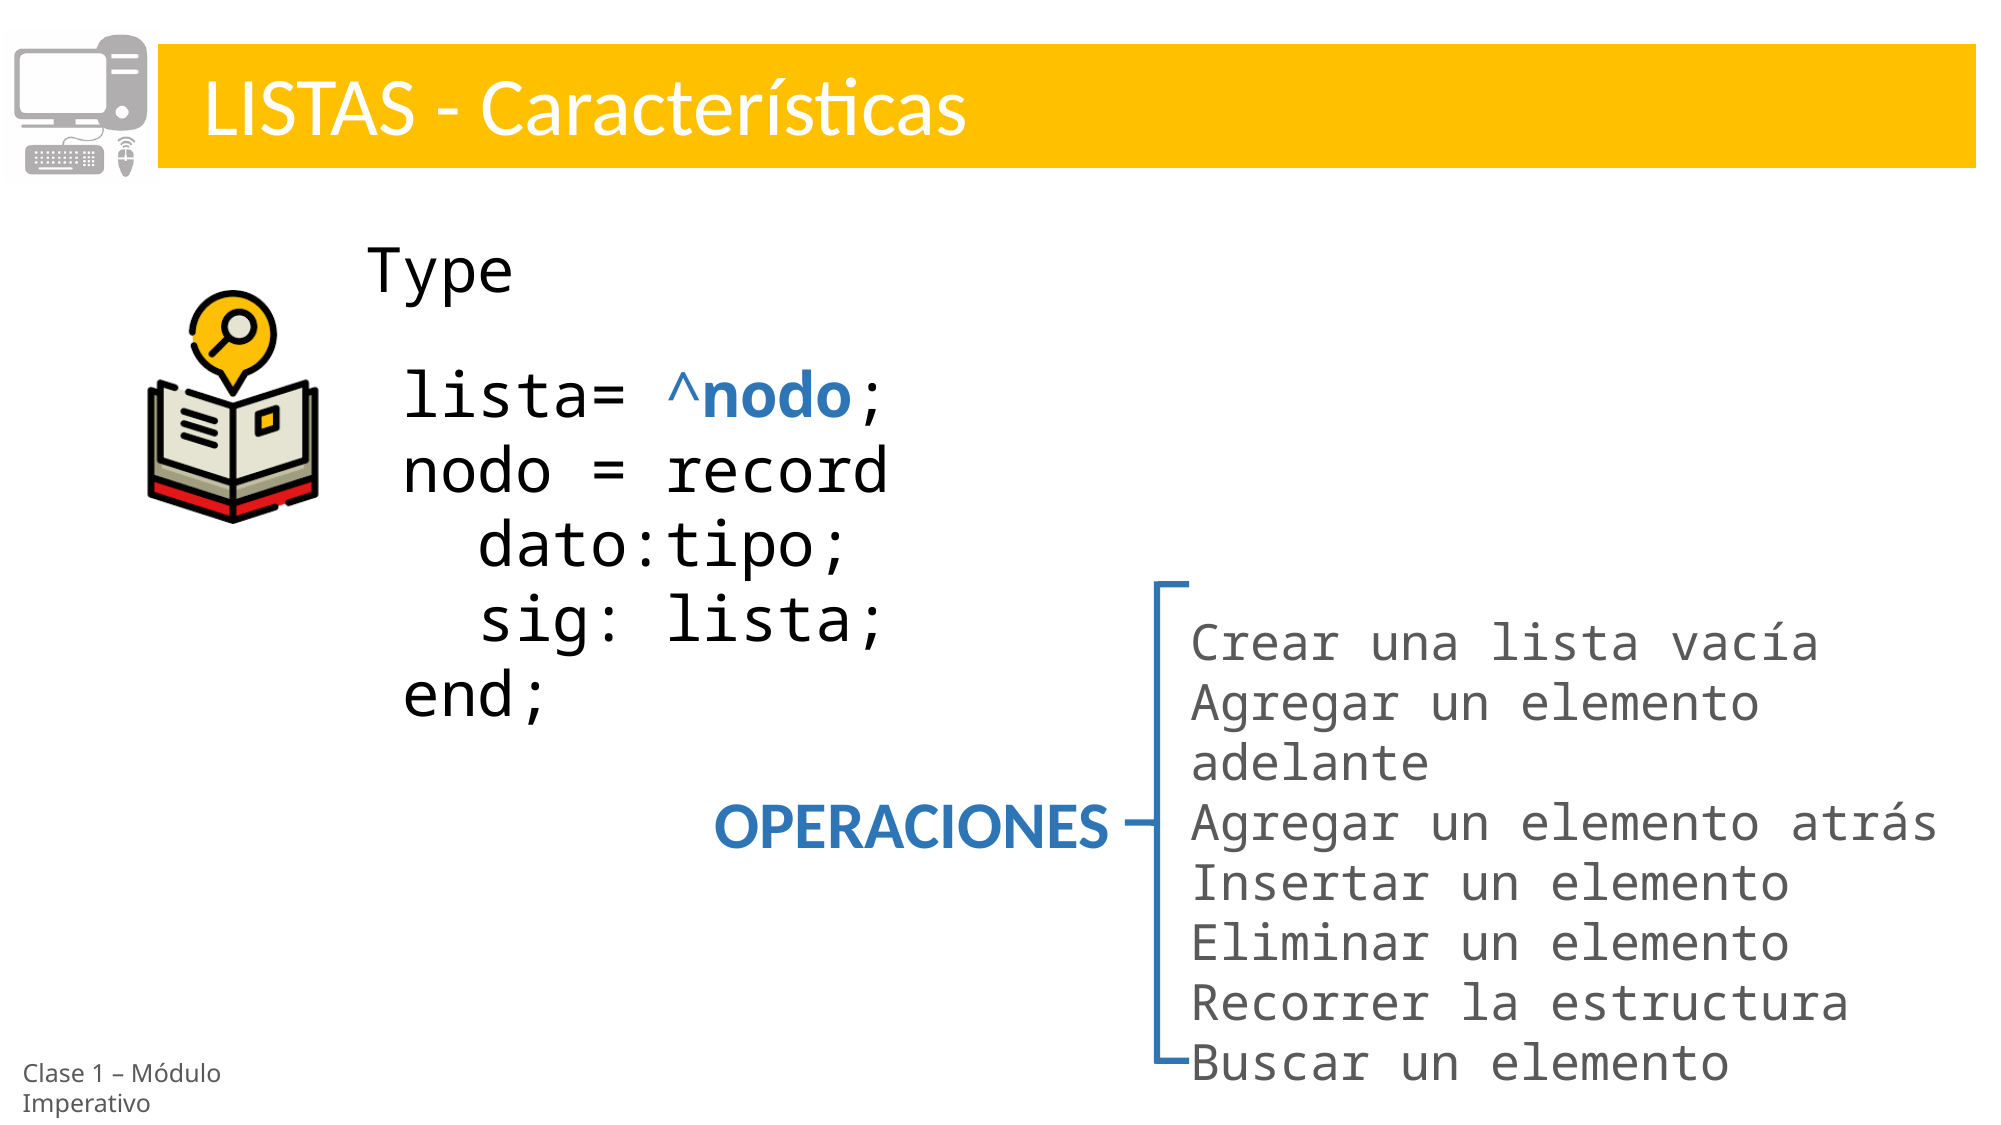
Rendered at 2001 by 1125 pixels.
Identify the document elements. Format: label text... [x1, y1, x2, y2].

text_box LISTAS - Características [188, 44, 993, 160]
picture [115, 290, 350, 525]
text_box Crear una lista vacía Agregar un elemento adelante Agregar un elemento atrás Insertar un elemento Eliminar un elemento Recorrer la estructura Buscar un elemento [1175, 603, 1986, 1099]
text_box [1125, 584, 1190, 1061]
text_box Clase 1 – Módulo Imperativo [7, 1057, 358, 1118]
text_box OPERACIONES [699, 774, 1137, 870]
picture [3, 28, 158, 183]
text_box [163, 45, 1976, 167]
text_box Type lista= ^nodo; nodo = record dato:tipo; sig: lista; end; [350, 222, 1556, 737]
